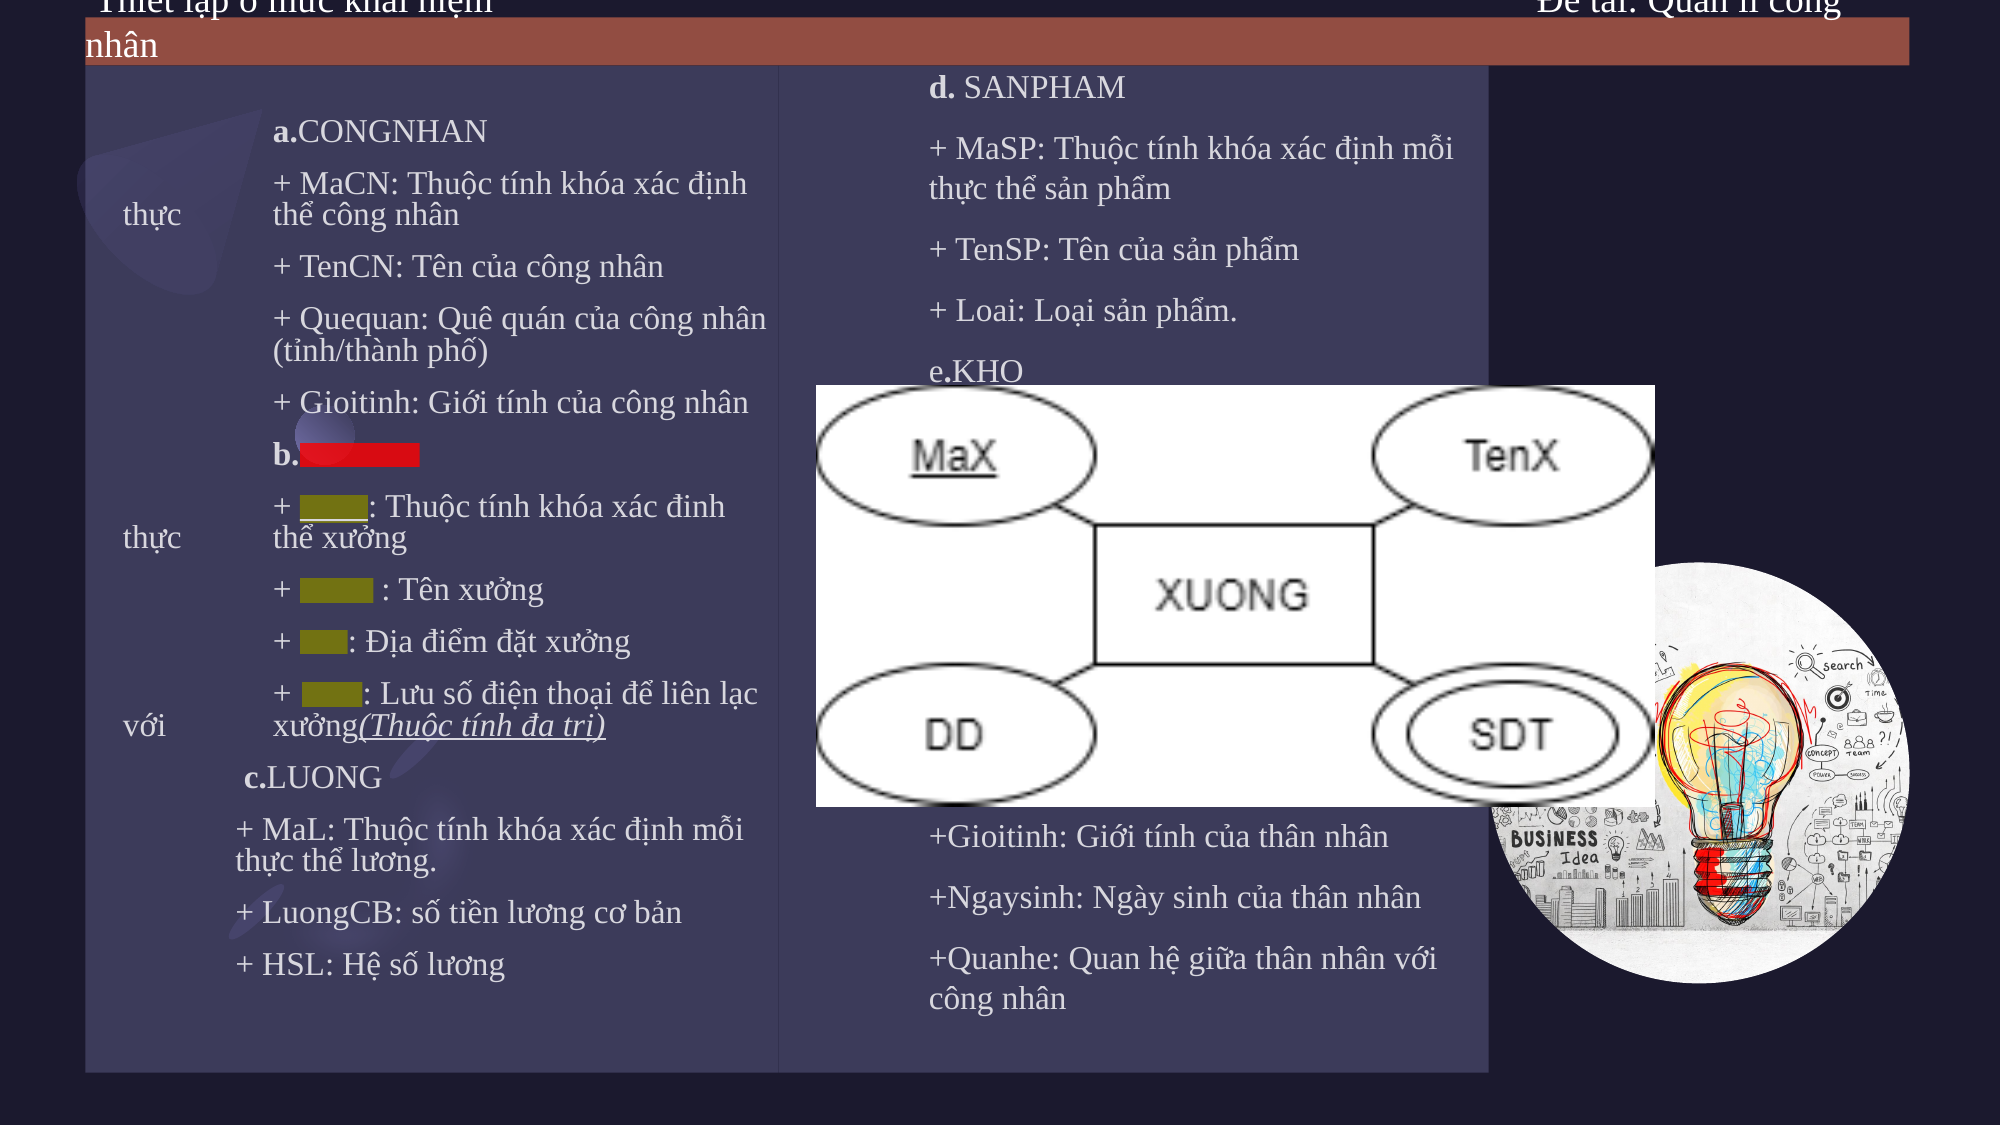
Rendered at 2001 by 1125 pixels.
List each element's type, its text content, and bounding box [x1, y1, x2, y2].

picture [815, 385, 1910, 984]
text_box Thiết lập ở mức khái niệm Đề tài: Quản lí công nhân [85, 17, 1910, 66]
subtitle a.CONGNHAN + MaCN: Thuộc tính khóa xác định thực thể công nhân + TenCN: Tên của công nhân + Quequan: Quê quán của công nhân (tỉnh/thành phố) + Gioitinh: Giới tính của công nhân b.XUONG + MaX: Thuộc tính khóa xác đinh thực thể xưởng + TenX : Tên xưởng + DD: Địa điểm đặt xưởng + SDT: Lưu số điện thoại để liên lạc với xưởng(Thuộc tính đa trị) c.LUONG + MaL: Thuộc tính khóa xác định mỗi thực thể lương. + LuongCB: số tiền lương cơ bản + HSL: Hệ số lương [85, 66, 778, 1073]
text_box d. SANPHAM + MaSP: Thuộc tính khóa xác định mỗi thực thể sản phẩm + TenSP: Tên của sản phẩm + Loai: Loại sản phẩm. e.KHO + MaK: Thuộc tính khóa xác định nhưng kho hang + TenK : Thông tin tên kho + DiaChi: Địa chỉ của các kho + DienTich: diện tích của kho f.THANNHAN(tập thực thể yếu) +Ten: Tên thân nhân +Gioitinh: Giới tính của thân nhân +Ngaysinh: Ngày sinh của thân nhân +Quanhe: Quan hệ giữa thân nhân với công nhân [778, 66, 1489, 1073]
